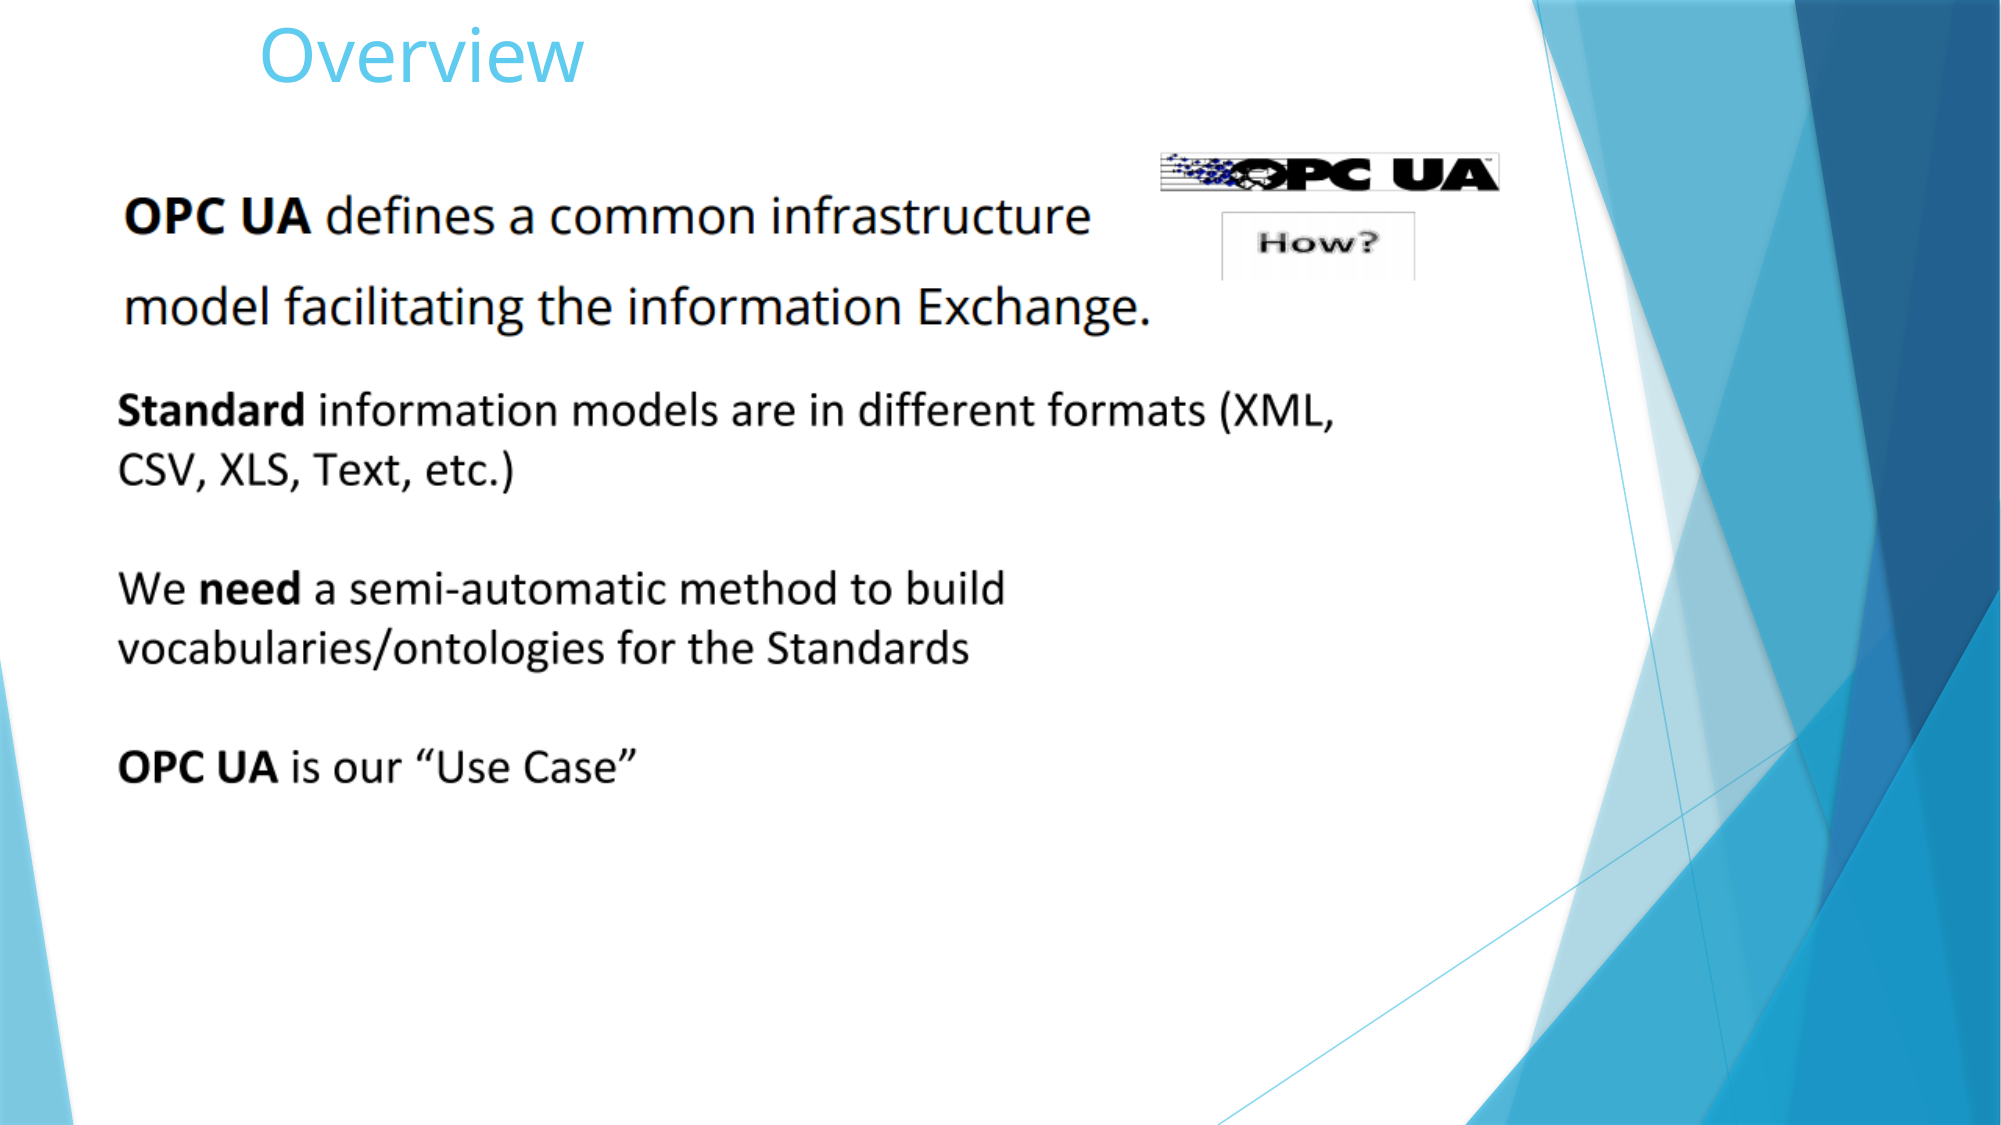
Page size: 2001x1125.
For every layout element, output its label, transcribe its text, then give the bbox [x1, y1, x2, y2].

title Overview [243, 0, 1887, 288]
picture [94, 143, 1522, 788]
